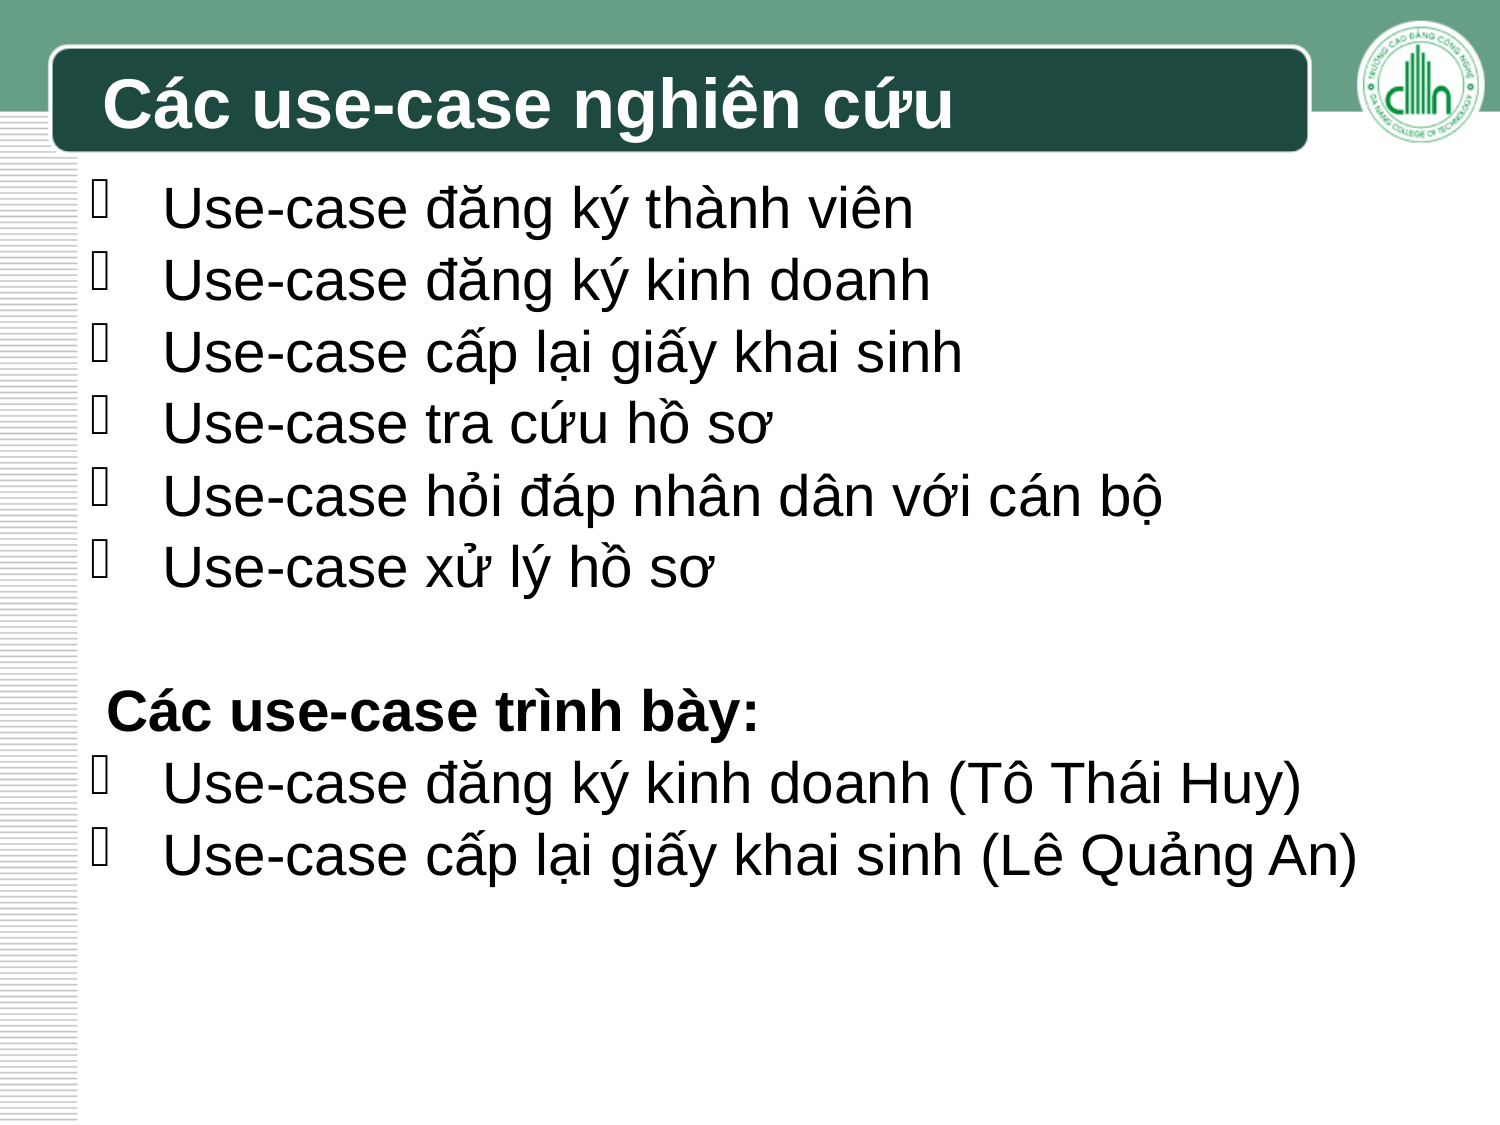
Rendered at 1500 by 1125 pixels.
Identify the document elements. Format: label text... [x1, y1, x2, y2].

picture [0, 0, 1500, 1125]
title Các use-case nghiên cứu [87, 47, 975, 153]
list Use-case đăng ký thành viên Use-case đăng ký kinh doanh Use-case cấp lại giấy khai sinh Use-case tra cứu hồ sơ Use-case hỏi đáp nhân dân với cán bộ Use-case xử lý hồ sơ Các use-case trình bày: Use-case đăng ký kinh doanh (Tô Thái Huy) Use-case cấp lại giấy khai sinh (Lê Quảng An) [75, 162, 1475, 993]
